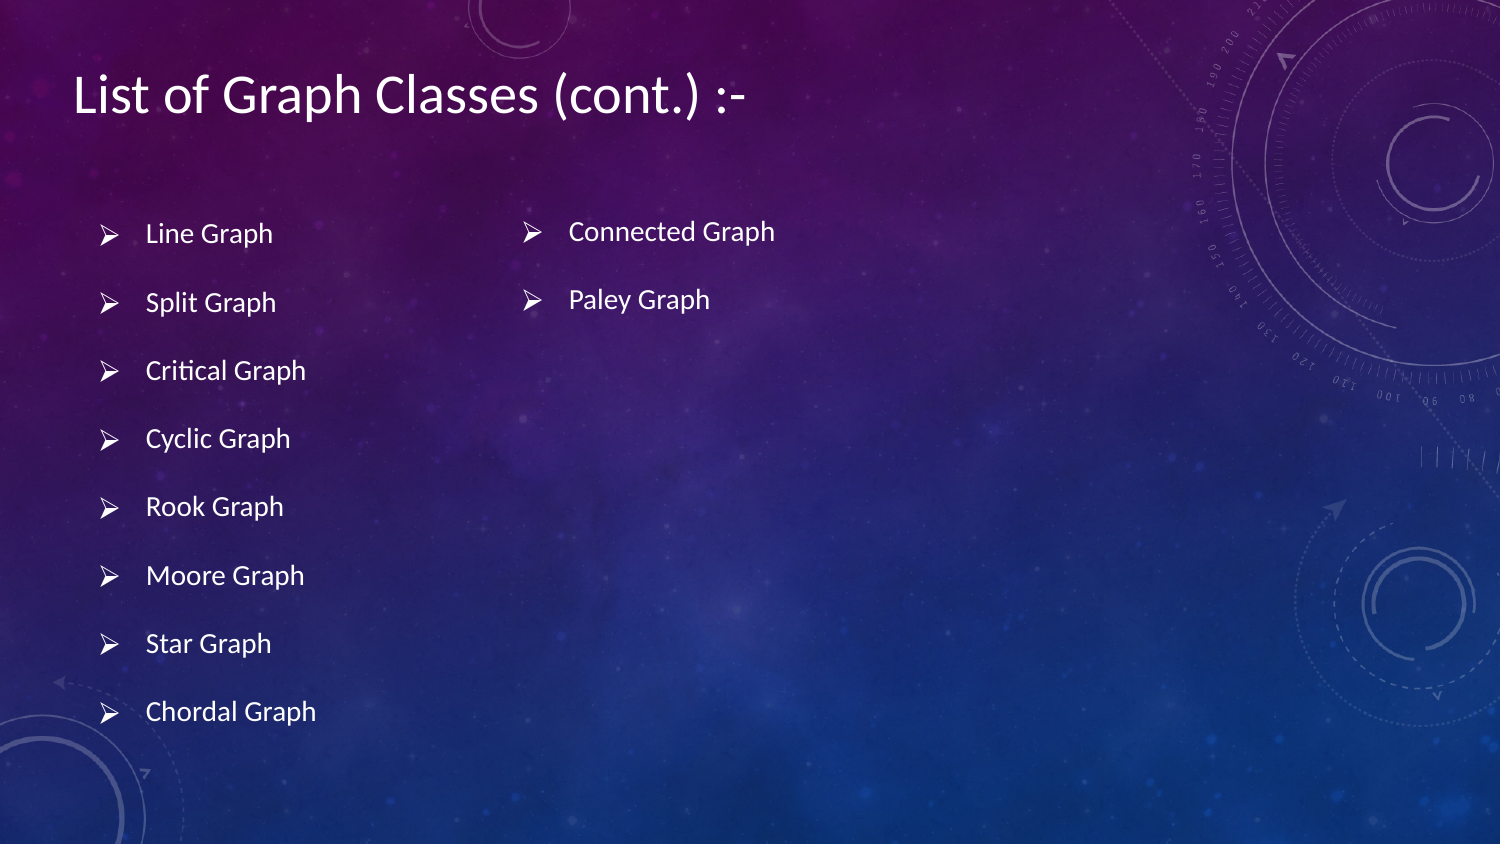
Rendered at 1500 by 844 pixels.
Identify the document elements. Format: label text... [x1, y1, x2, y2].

text_box Connected Graph Paley Graph [510, 150, 934, 377]
picture [0, 0, 1500, 844]
list Line Graph Split Graph Critical Graph Cyclic Graph Rook Graph Moore Graph Star Graph Chordal Graph [87, 138, 511, 804]
title List of Graph Classes (cont.) :- [62, 32, 772, 150]
